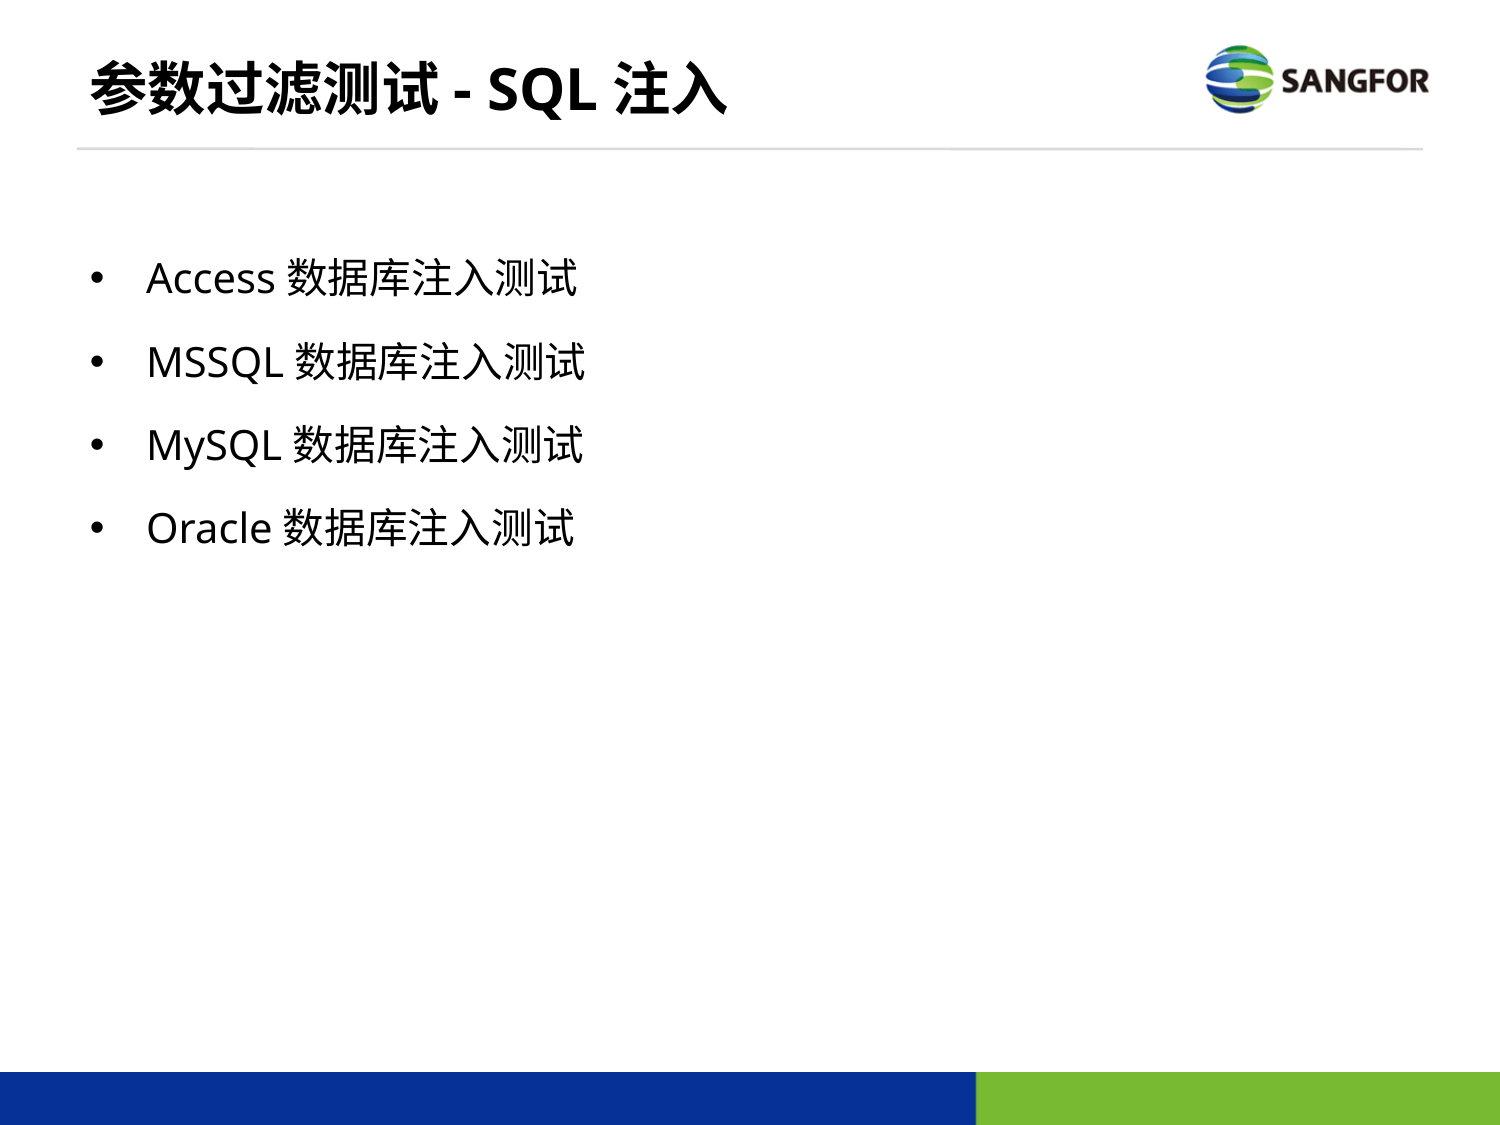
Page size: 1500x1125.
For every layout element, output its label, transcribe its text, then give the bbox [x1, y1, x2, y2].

title 参数过滤测试- SQL注入 [75, 45, 1425, 161]
picture [1198, 42, 1437, 118]
list Access数据库注入测试 MSSQL数据库注入测试 MySQL数据库注入测试 Oracle数据库注入测试 [75, 219, 1425, 963]
picture [0, 1070, 1500, 1125]
